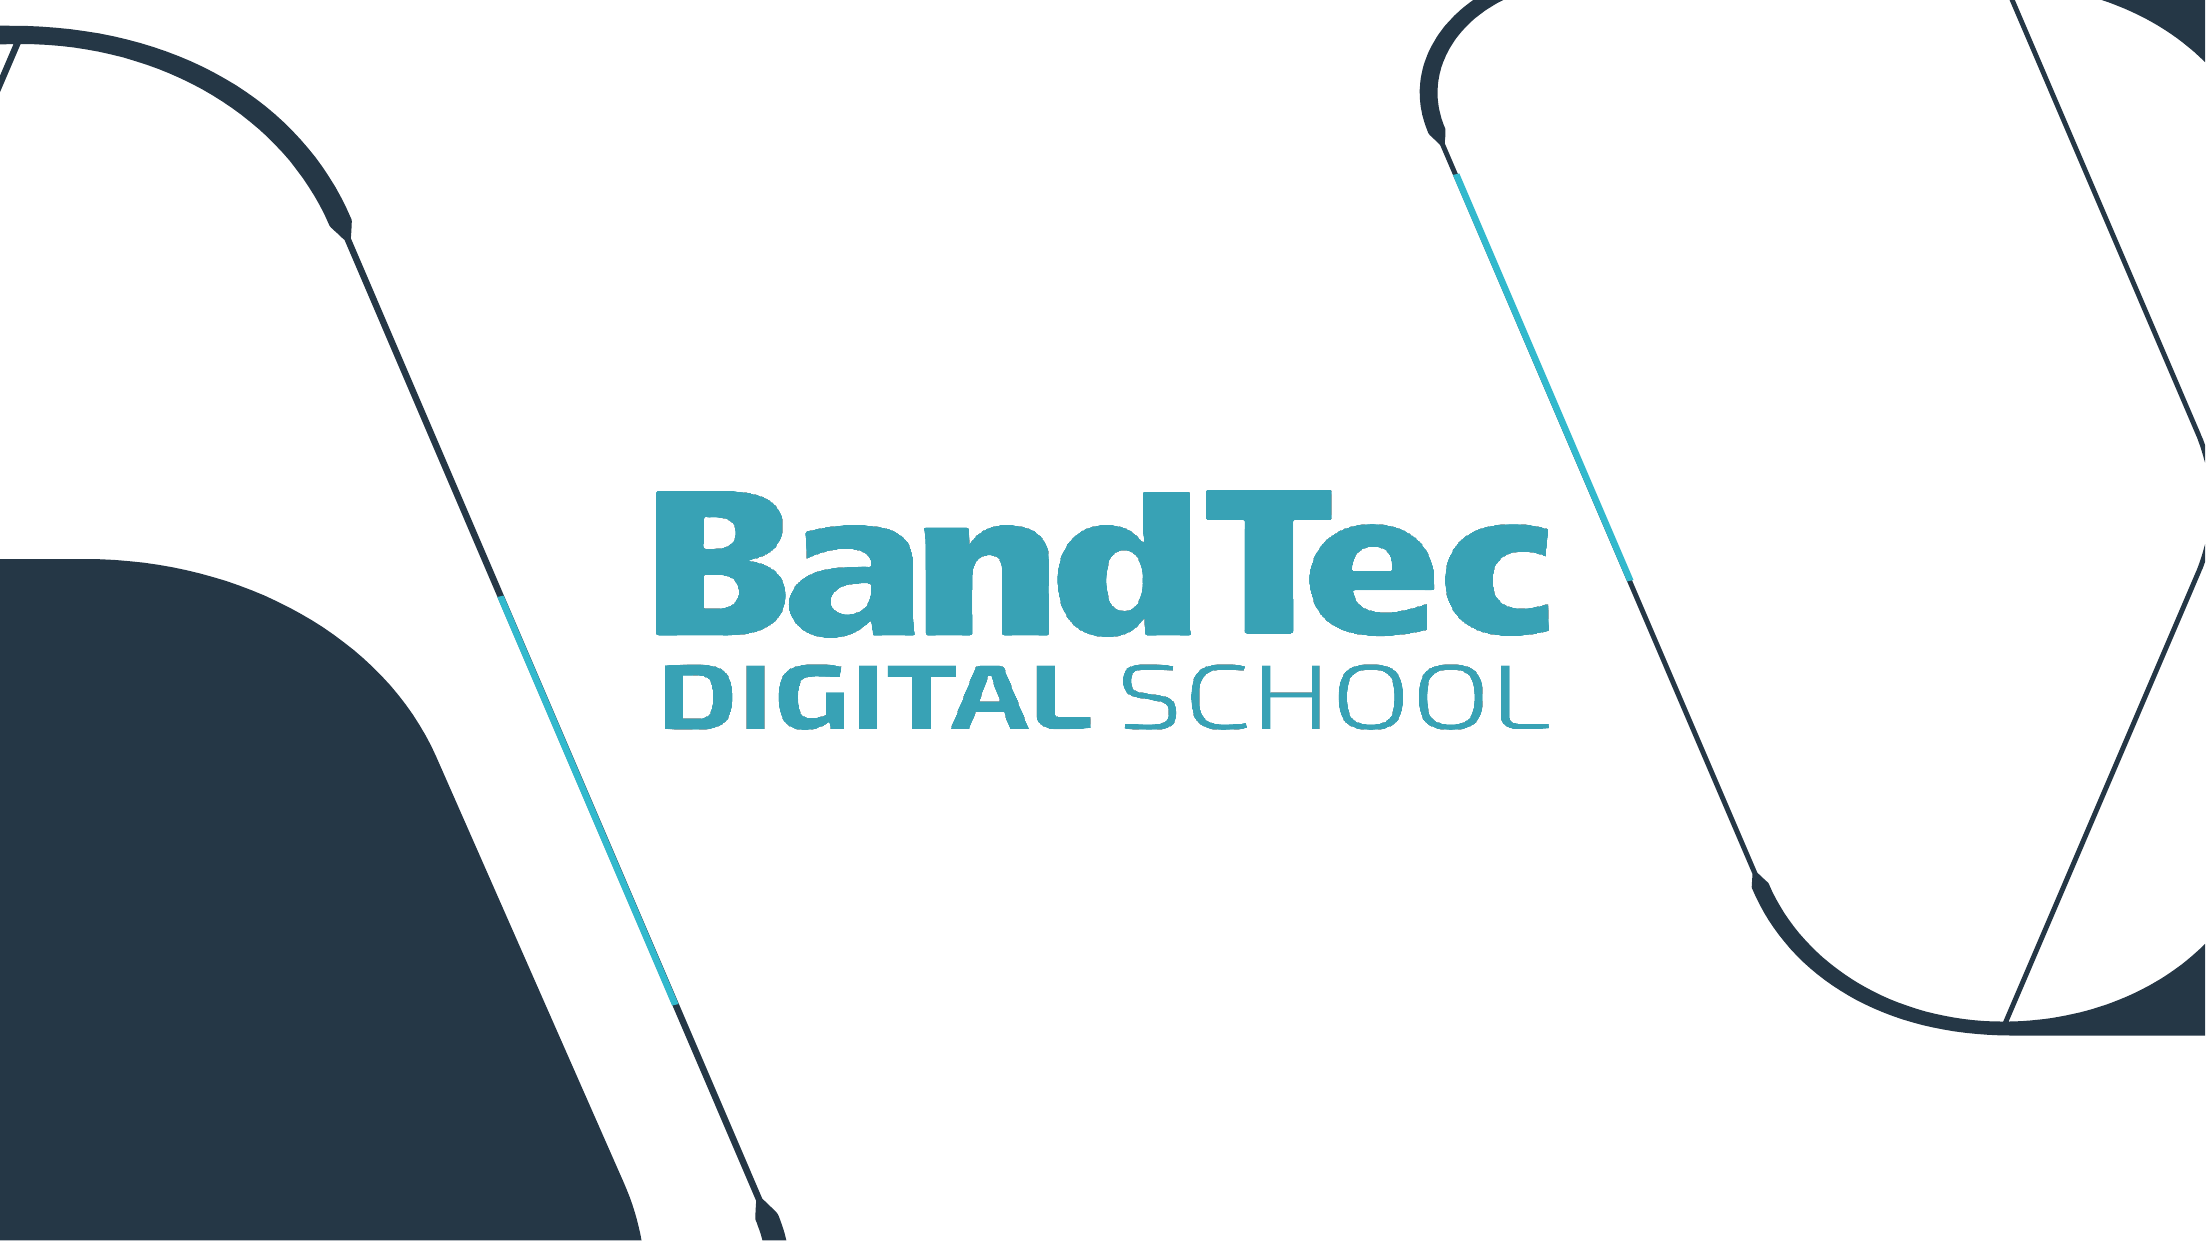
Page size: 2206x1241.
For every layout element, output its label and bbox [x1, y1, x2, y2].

picture [656, 490, 1549, 755]
